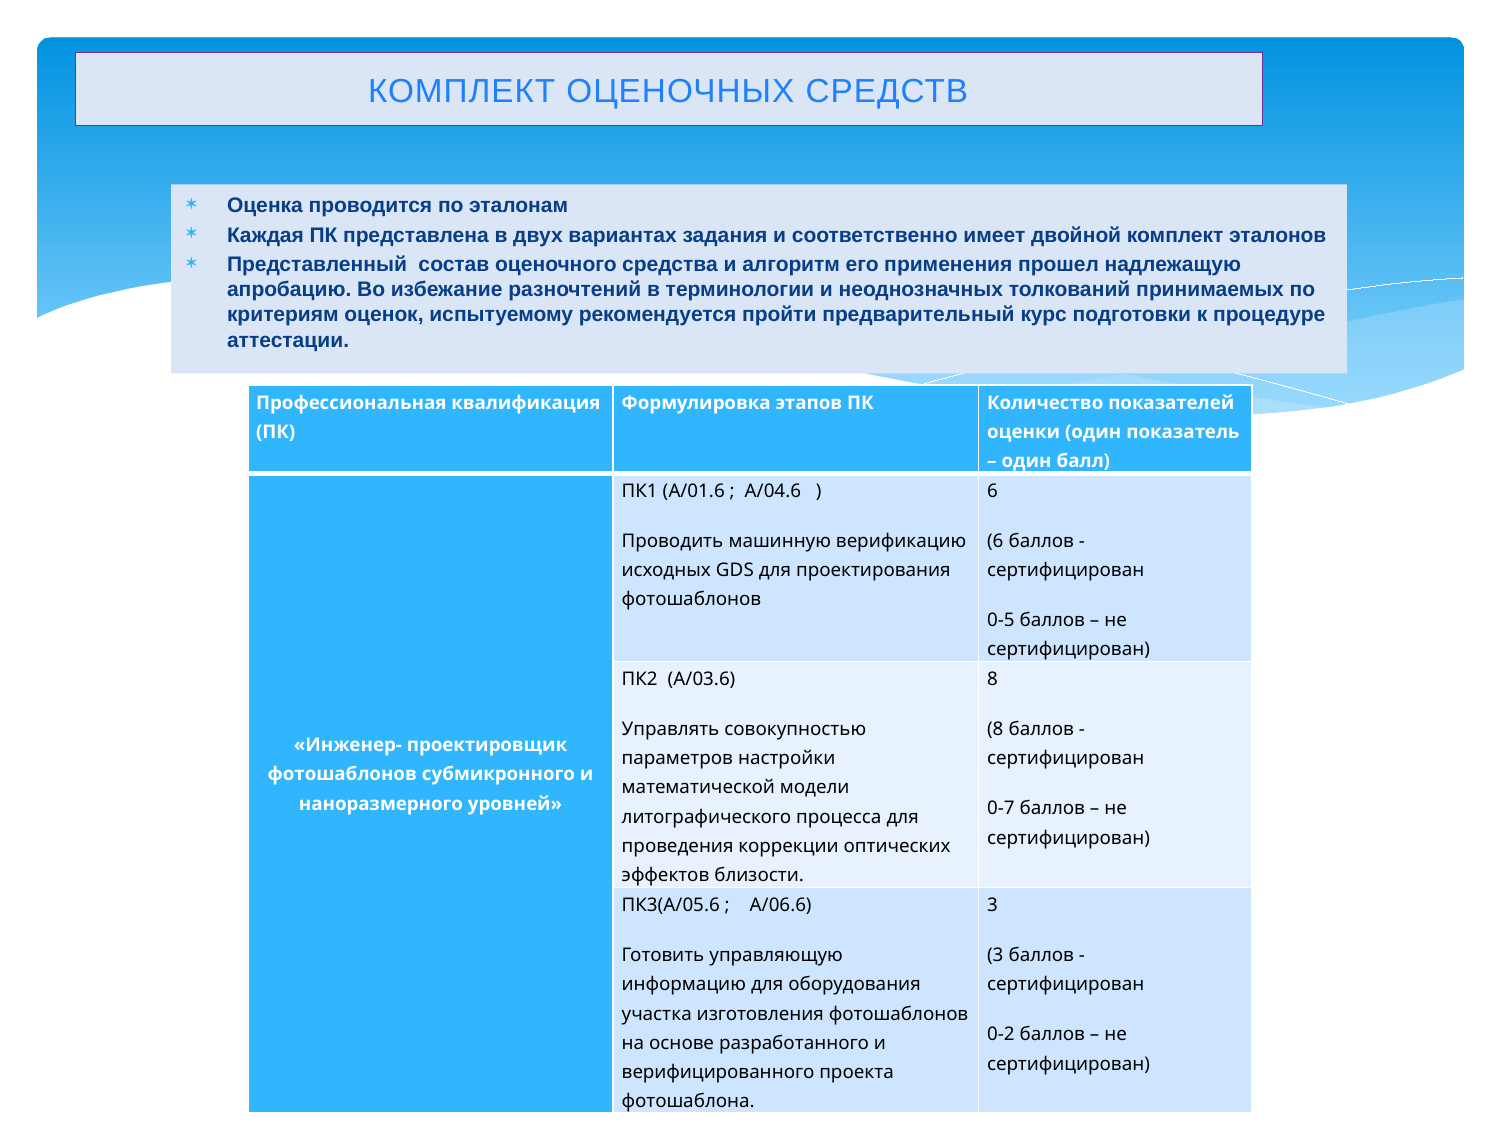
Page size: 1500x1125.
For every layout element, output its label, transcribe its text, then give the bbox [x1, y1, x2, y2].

table_cell 3 (3 баллов - сертифицирован 0-2 баллов – не сертифицирован) [979, 888, 1251, 1112]
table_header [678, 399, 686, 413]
table_header Профессиональная квалификация (ПК) [249, 386, 612, 471]
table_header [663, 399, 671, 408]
table_cell «Инженер- проектировщик фотошаблонов субмикронного и наноразмерного уровней» [249, 476, 612, 1112]
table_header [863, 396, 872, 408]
table_cell ПК2 (А/03.6) Управлять совокупностью параметров настройки математической модели литографического процесса для проведения коррекции оптических эффектов близости. [614, 662, 978, 887]
table_cell ПК3(А/05.6 ; А/06.6) Готовить управляющую информацию для оборудования участка изготовления фотошаблонов на основе разработанного и верифицированного проекта фотошаблона. [614, 888, 978, 1112]
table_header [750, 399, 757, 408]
title КОМПЛЕКТ ОЦЕНОЧНЫХ СРЕДСТВ [75, 52, 1263, 126]
table_cell 6 (6 баллов - сертифицирован 0-5 баллов – не сертифицирован) [979, 476, 1251, 661]
table_header Количество показателей оценки (один показатель – один балл) [979, 386, 1251, 471]
table_cell ПК1 (A/01.6 ; А/04.6 ) Проводить машинную верификацию исходных GDS для проектирования фотошаблонов [614, 476, 978, 661]
list Оценка проводится по эталонам Каждая ПК представлена в двух вариантах задания и соответственно имеет двойной комплект эталонов Представленный состав оценочного средства и алгоритм его применения прошел надлежащую апробацию. Во избежание разночтений в терминологии и неоднозначных толкований принимаемых по критериям оценок, испытуемому рекомендуется пройти предварительный курс подготовки к процедуре аттестации. [171, 184, 1347, 374]
table_cell 8 (8 баллов - сертифицирован 0-7 баллов – не сертифицирован) [979, 662, 1251, 887]
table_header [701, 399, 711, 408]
